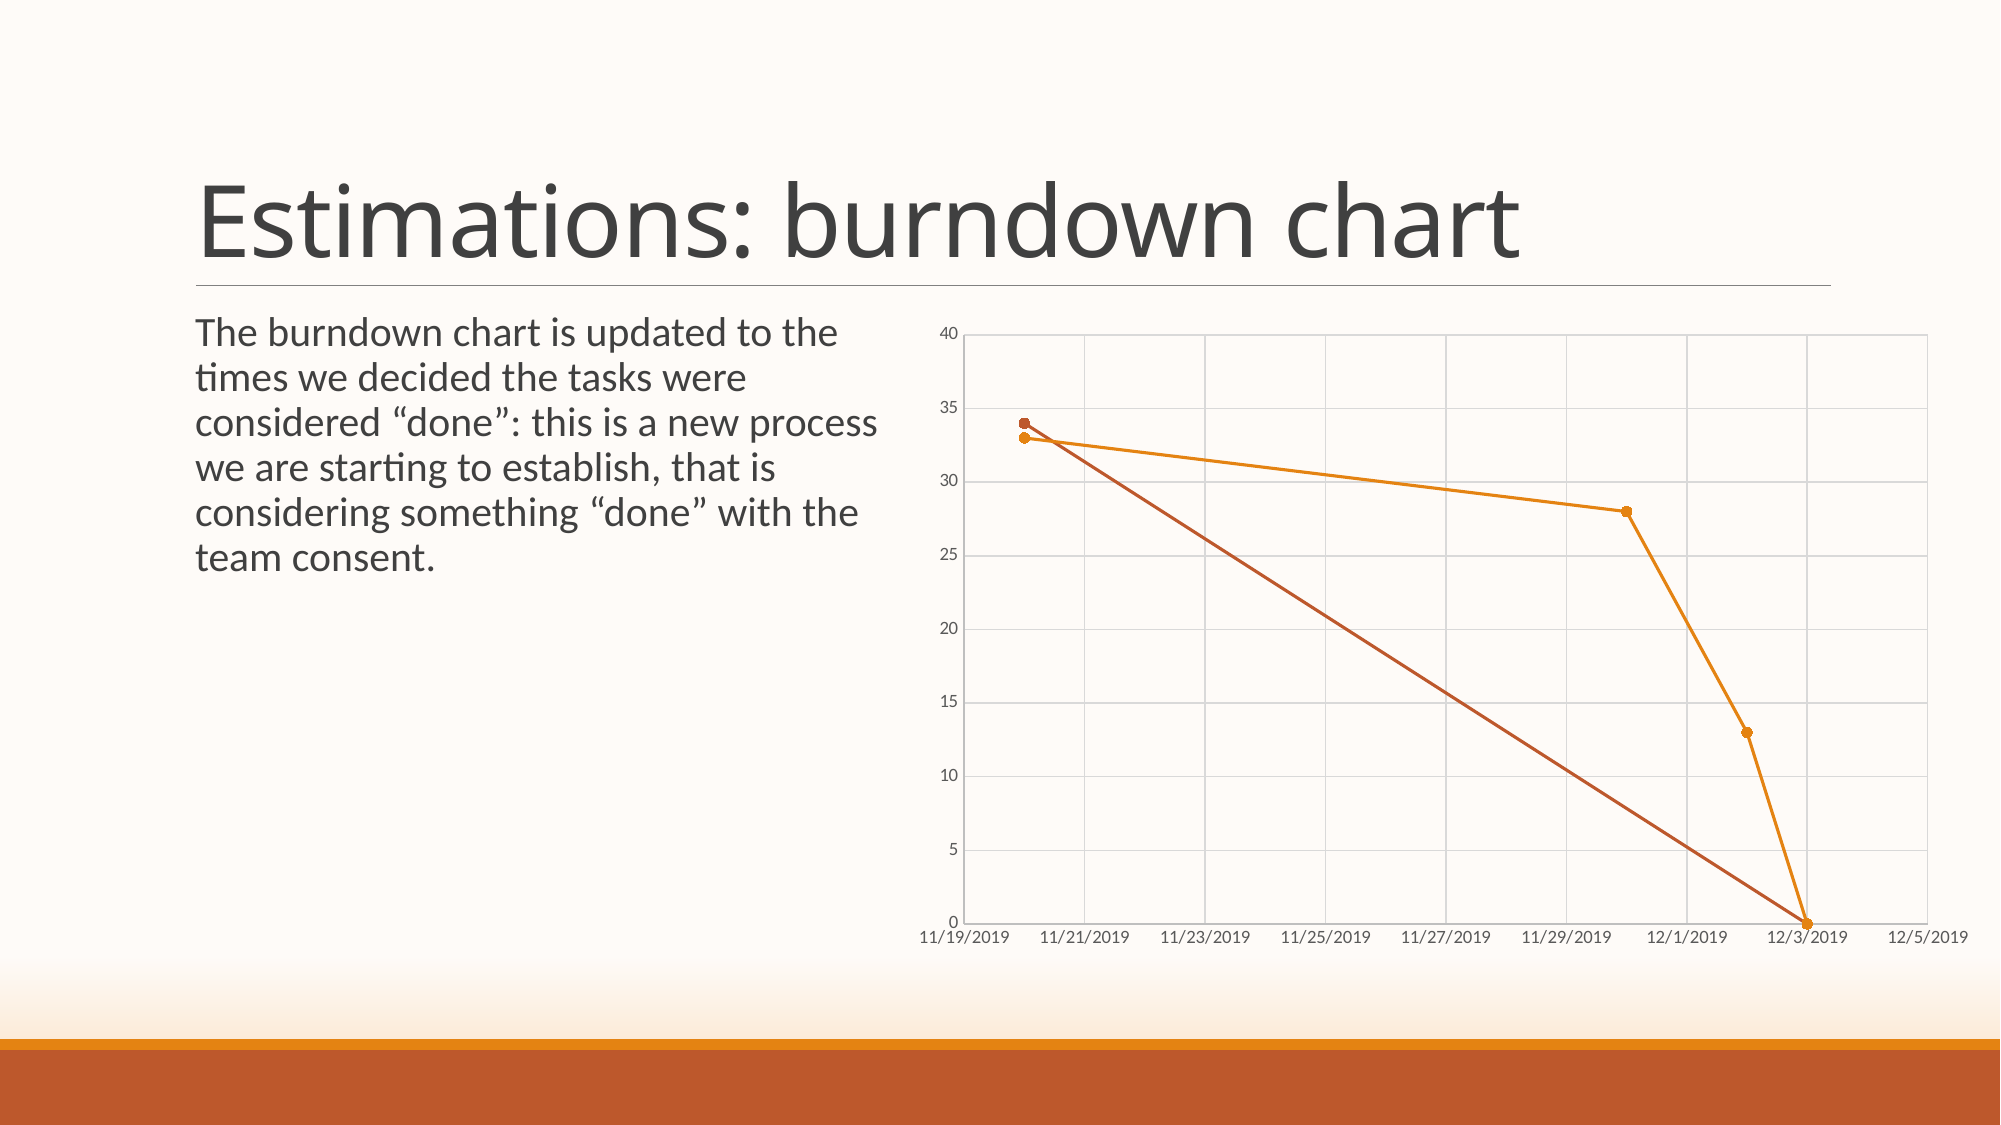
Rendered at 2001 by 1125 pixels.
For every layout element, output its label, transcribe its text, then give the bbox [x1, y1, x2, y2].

chart [918, 284, 1985, 964]
title Estimations: burndown chart [180, 47, 1830, 285]
list The burndown chart is updated to the times we decided the tasks were considered “done”: this is a new process we are starting to establish, that is considering something “done” with the team consent. [180, 302, 915, 963]
